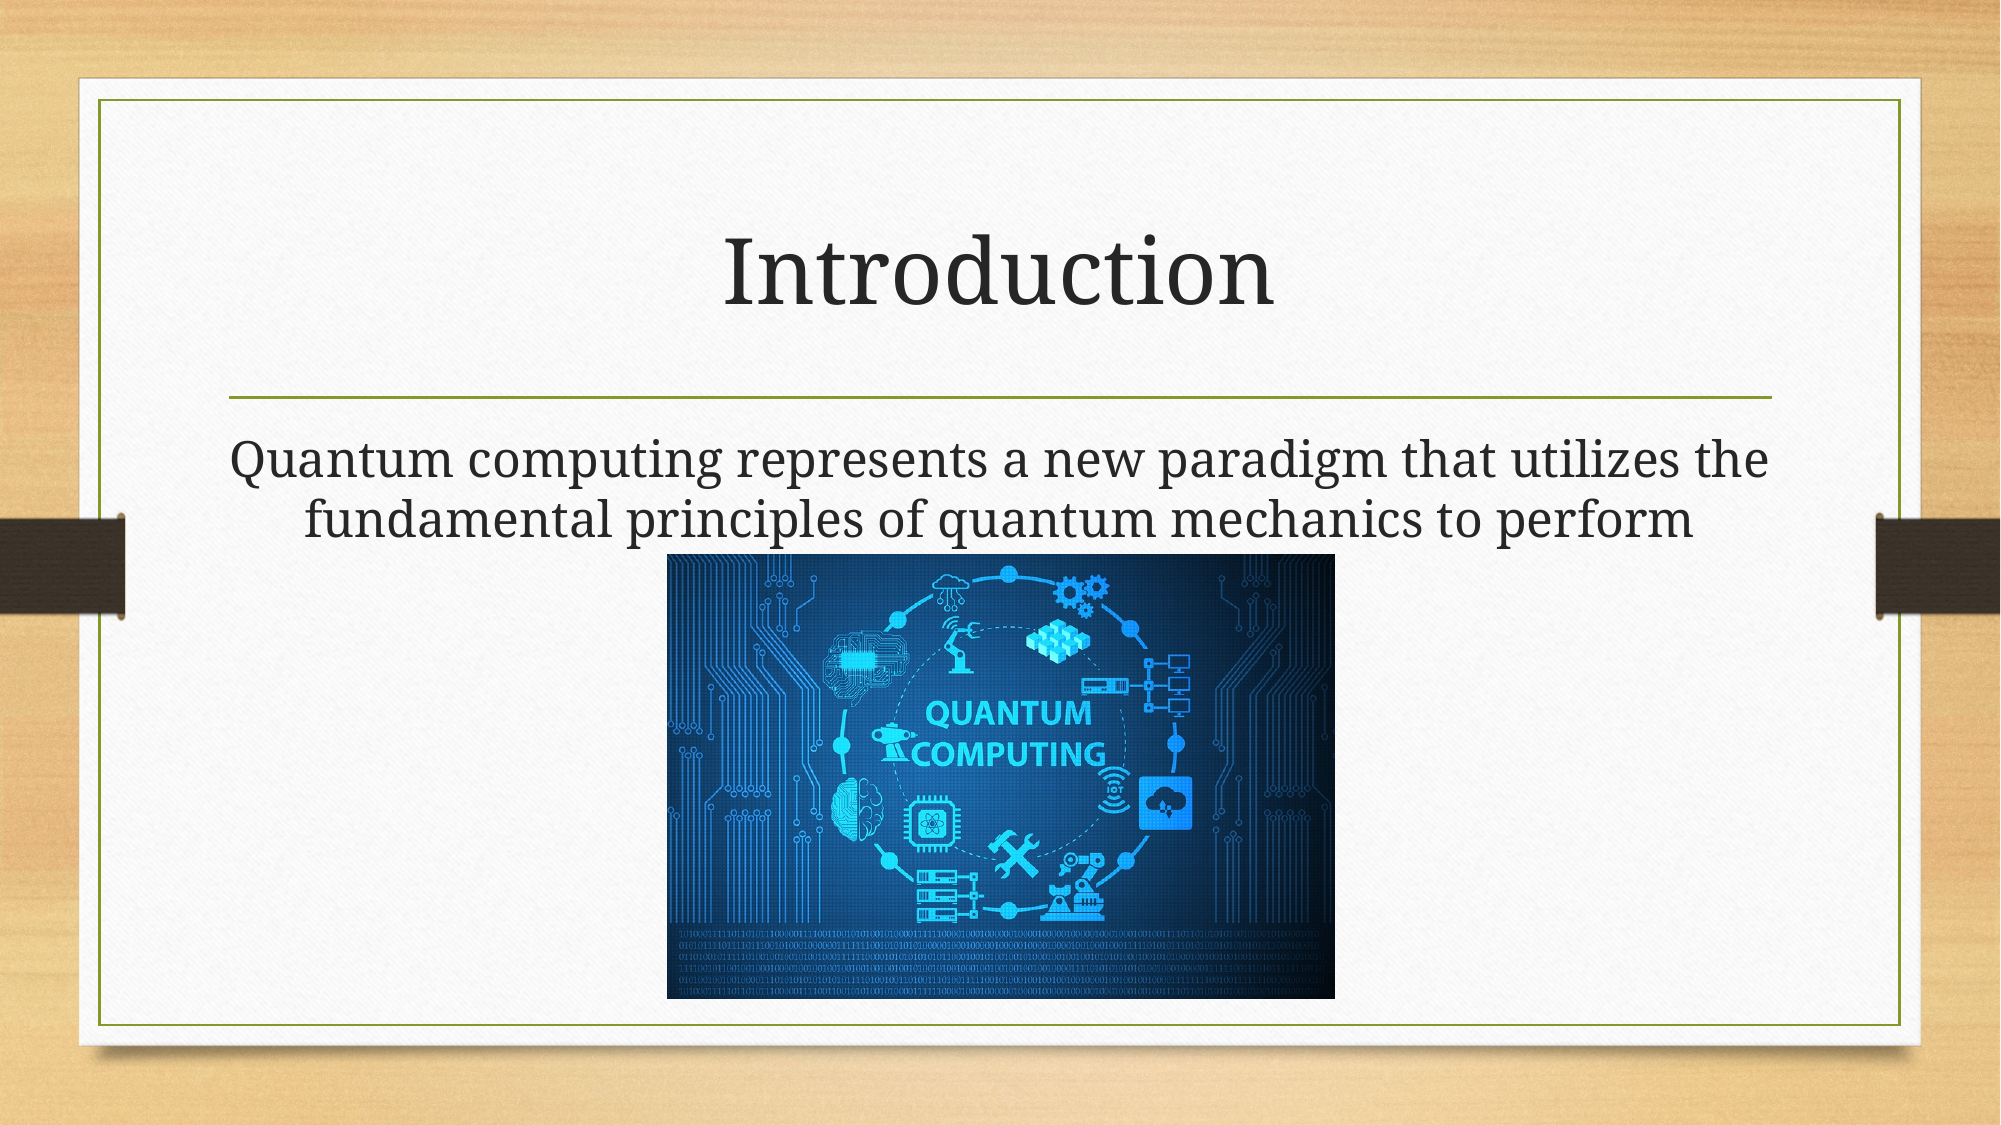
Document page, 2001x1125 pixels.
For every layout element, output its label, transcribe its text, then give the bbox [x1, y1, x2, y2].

list Quantum computing represents a new paradigm that utilizes the fundamental principles of quantum mechanics to perform calculations. [212, 419, 1788, 964]
picture [0, 0, 2001, 1125]
title Introduction [212, 161, 1788, 375]
